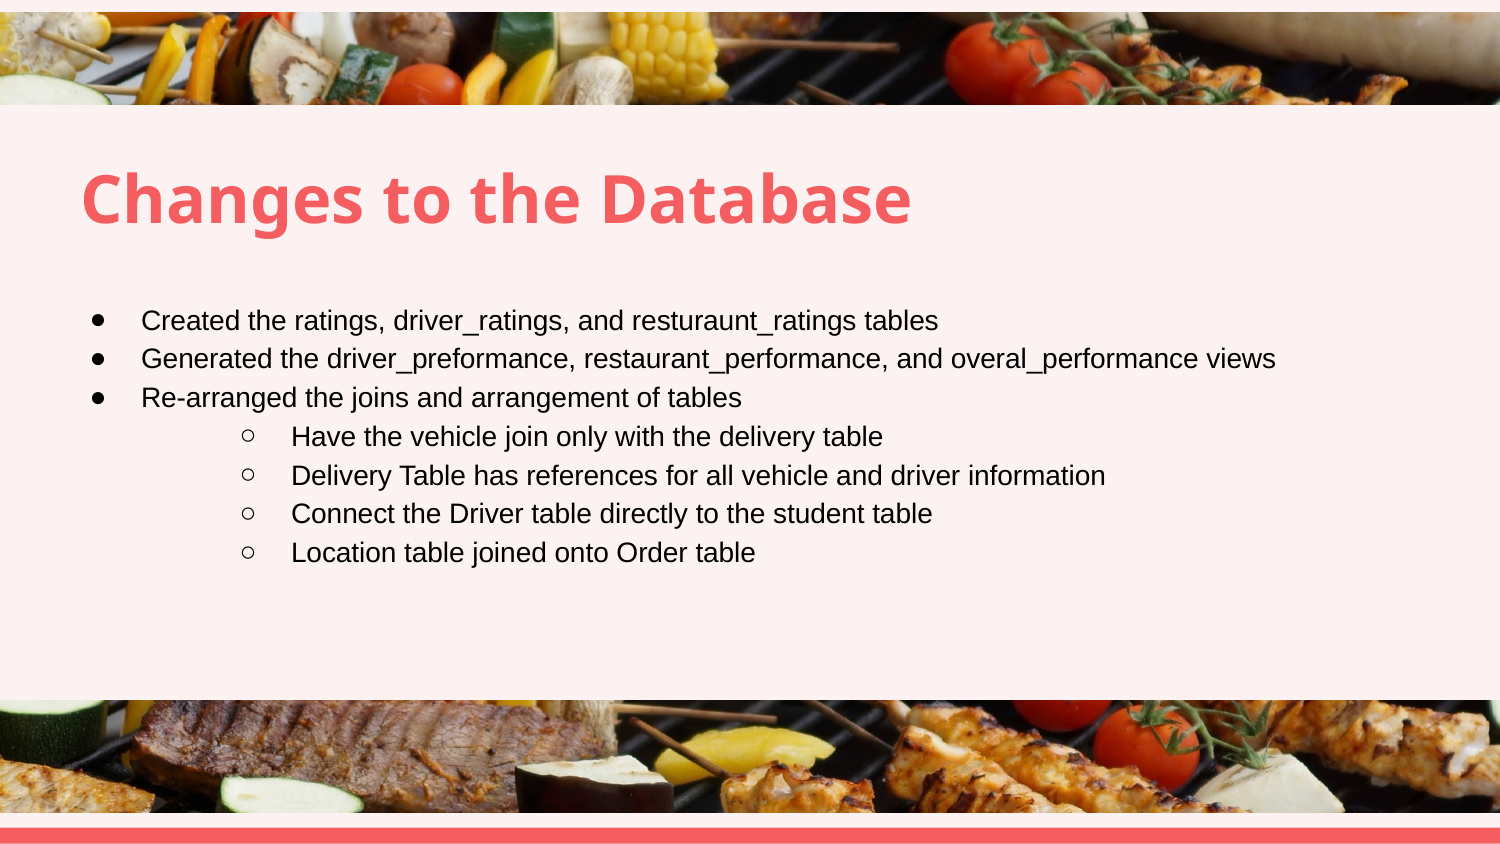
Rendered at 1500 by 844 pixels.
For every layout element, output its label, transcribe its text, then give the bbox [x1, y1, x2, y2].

list Created the ratings, driver_ratings, and resturaunt_ratings tables Generated the driver_preformance, restaurant_performance, and overal_performance views Re-arranged the joins and arrangement of tables Have the vehicle join only with the delivery table Delivery Table has references for all vehicle and driver information Connect the Driver table directly to the student table Location table joined onto Order table [51, 282, 1449, 601]
picture [0, 12, 1500, 106]
picture [0, 700, 1500, 813]
title Changes to the Database [65, 142, 1463, 245]
